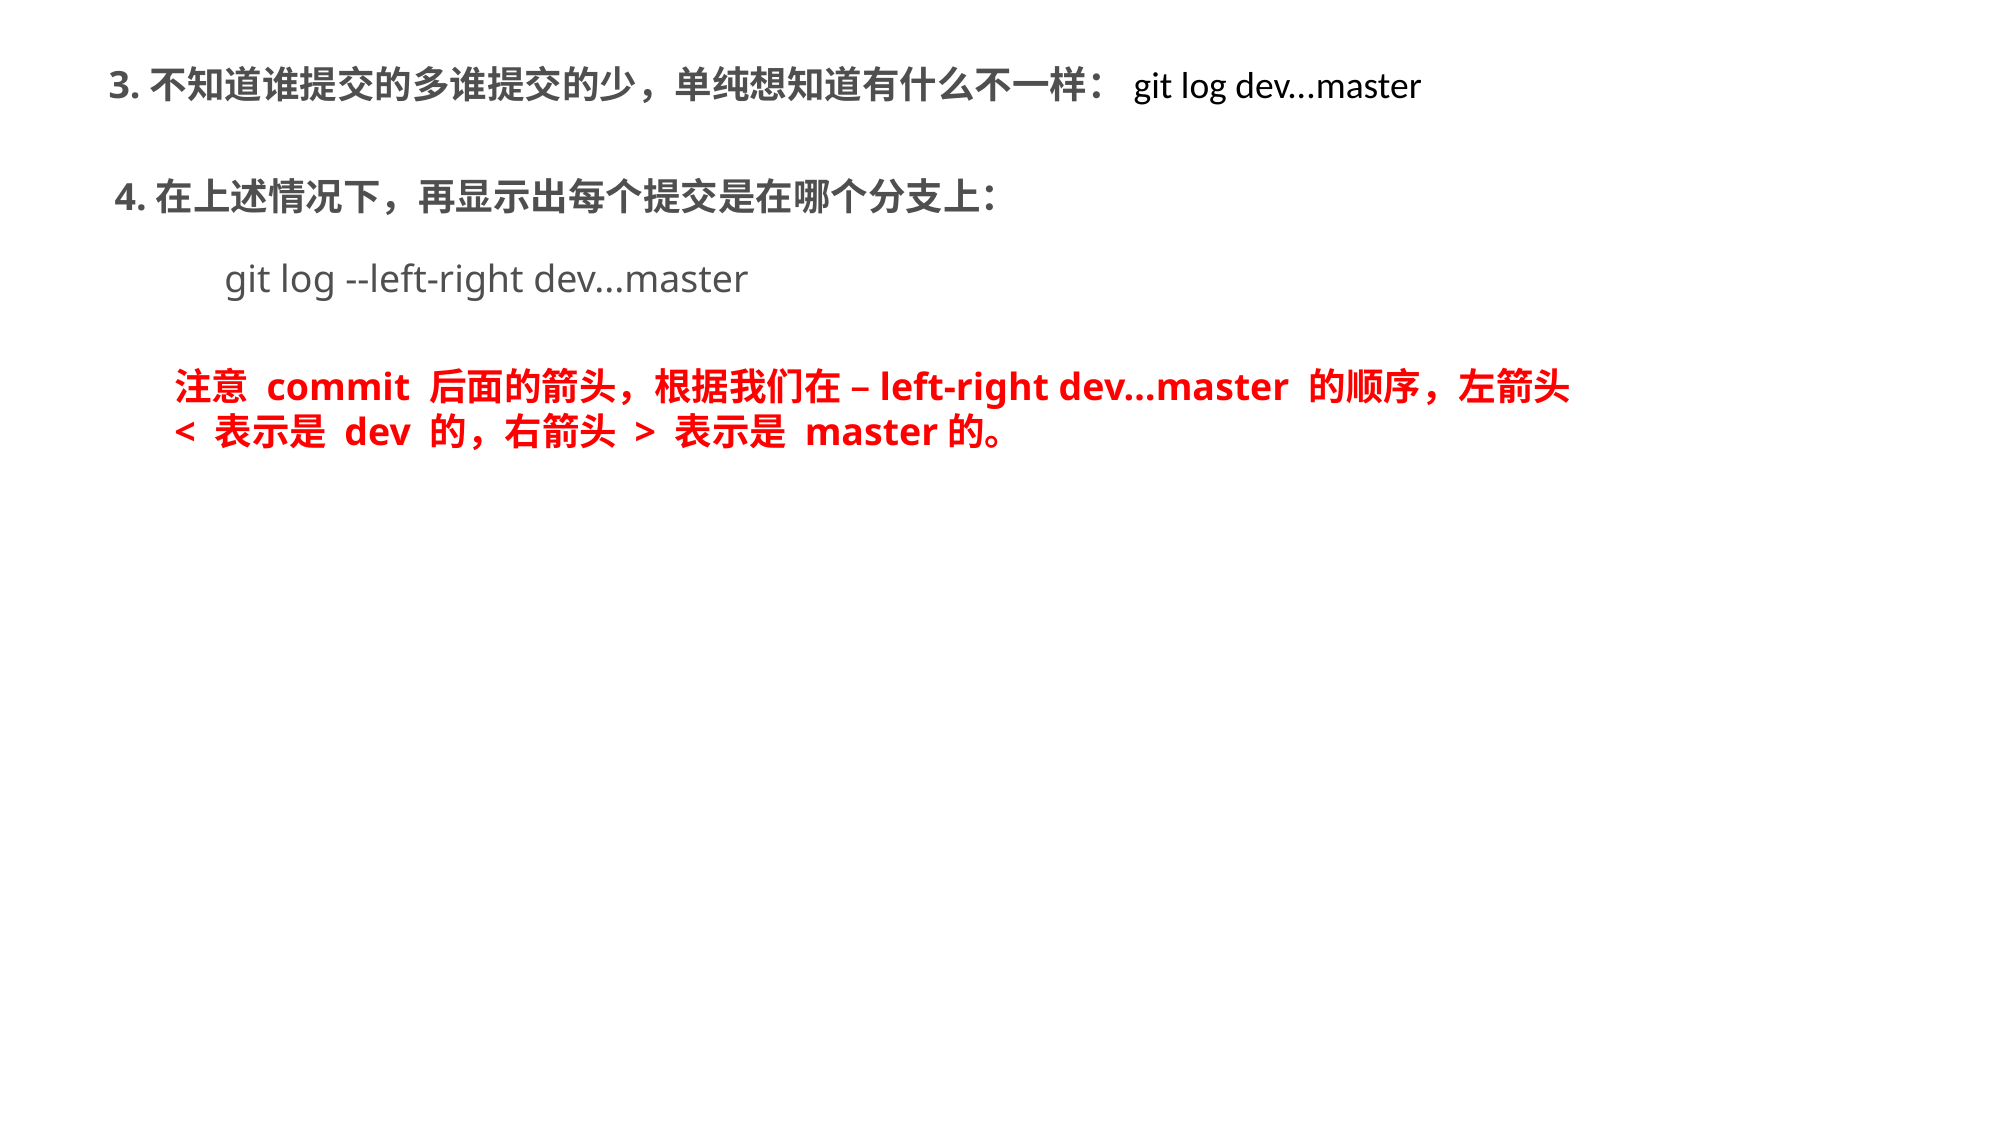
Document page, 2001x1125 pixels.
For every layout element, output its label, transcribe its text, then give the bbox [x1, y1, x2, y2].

text_box git log --left-right dev...master [209, 247, 765, 308]
text_box 3.不知道谁提交的多谁提交的少，单纯想知道有什么不一样：git log dev...master [93, 53, 1536, 113]
text_box 4.在上述情况下，再显示出每个提交是在哪个分支上： [99, 165, 1034, 226]
text_box 注意 commit 后面的箭头，根据我们在 –left-right dev…master 的顺序，左箭头 < 表示是 dev 的，右箭头 > 表示是 master的。 [159, 355, 1588, 461]
